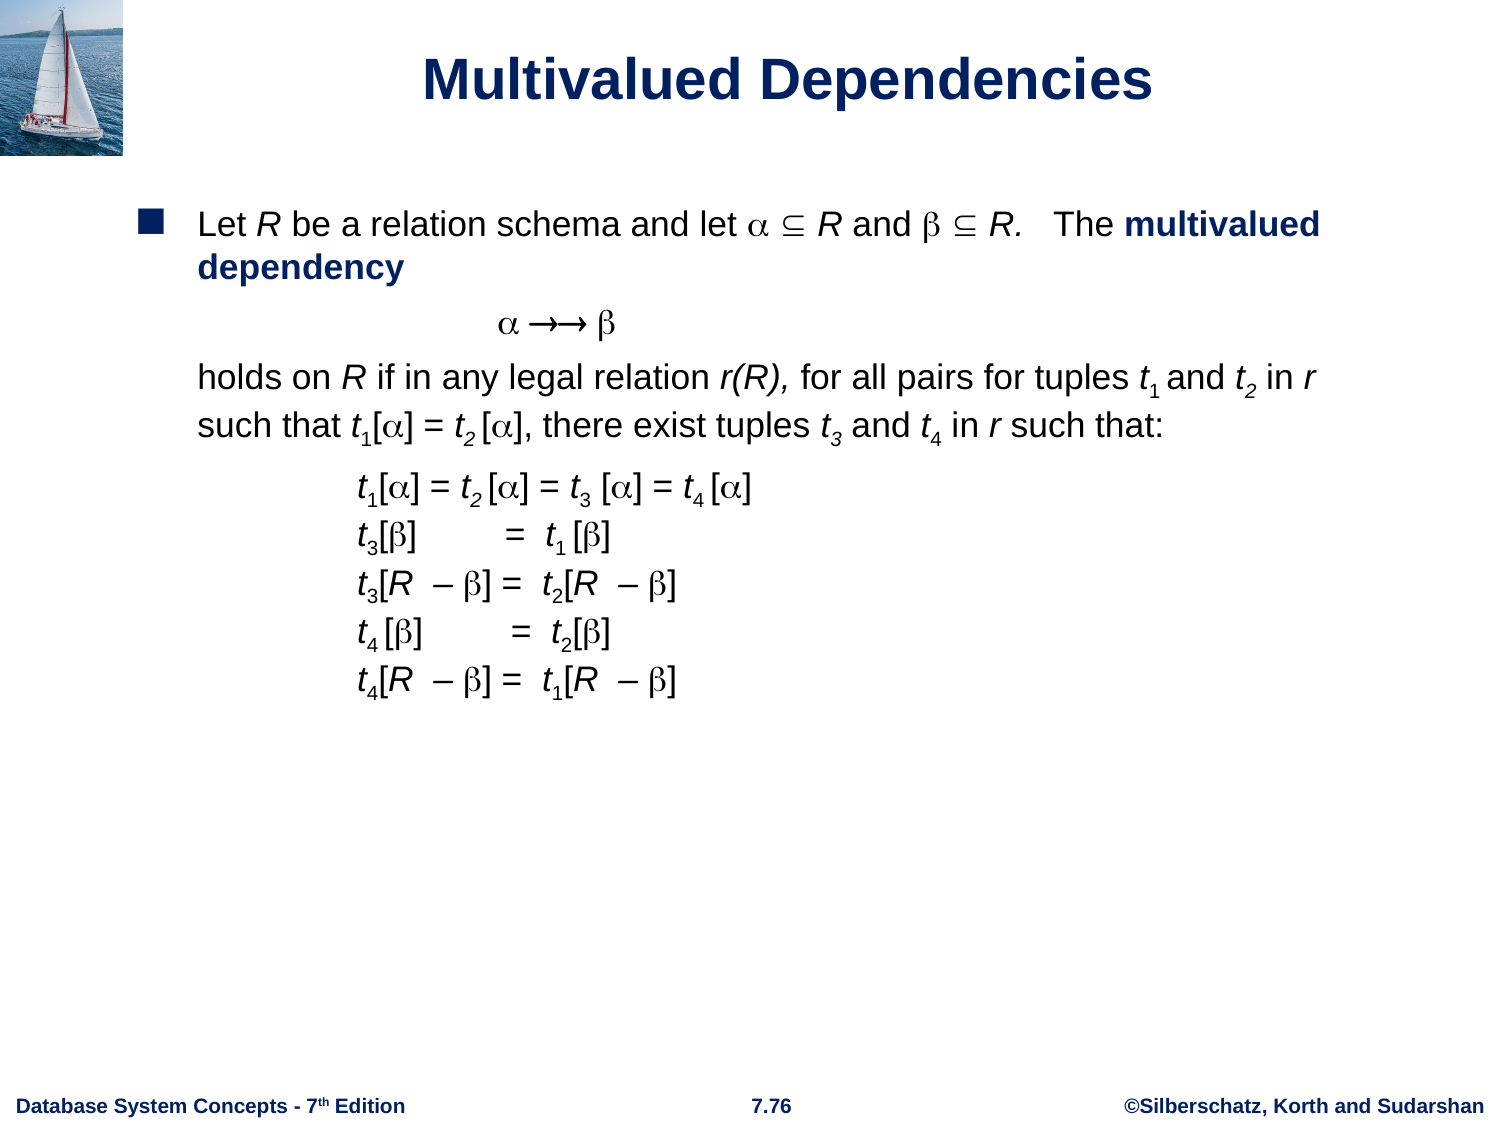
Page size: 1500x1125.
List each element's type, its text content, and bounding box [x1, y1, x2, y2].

picture [0, 0, 123, 156]
title Multivalued Dependencies [125, 18, 1452, 120]
list Let R be a relation schema and let   R and   R. The multivalued dependency    holds on R if in any legal relation r(R), for all pairs for tuples t1 and t2 in r such that t1[] = t2 [], there exist tuples t3 and t4 in r such that: t1[] = t2 [] = t3 [] = t4 [] t3[] = t1 [] t3[R – ] = t2[R – ] t4 [] = t2[] t4[R – ] = t1[R – ] [126, 193, 1374, 717]
